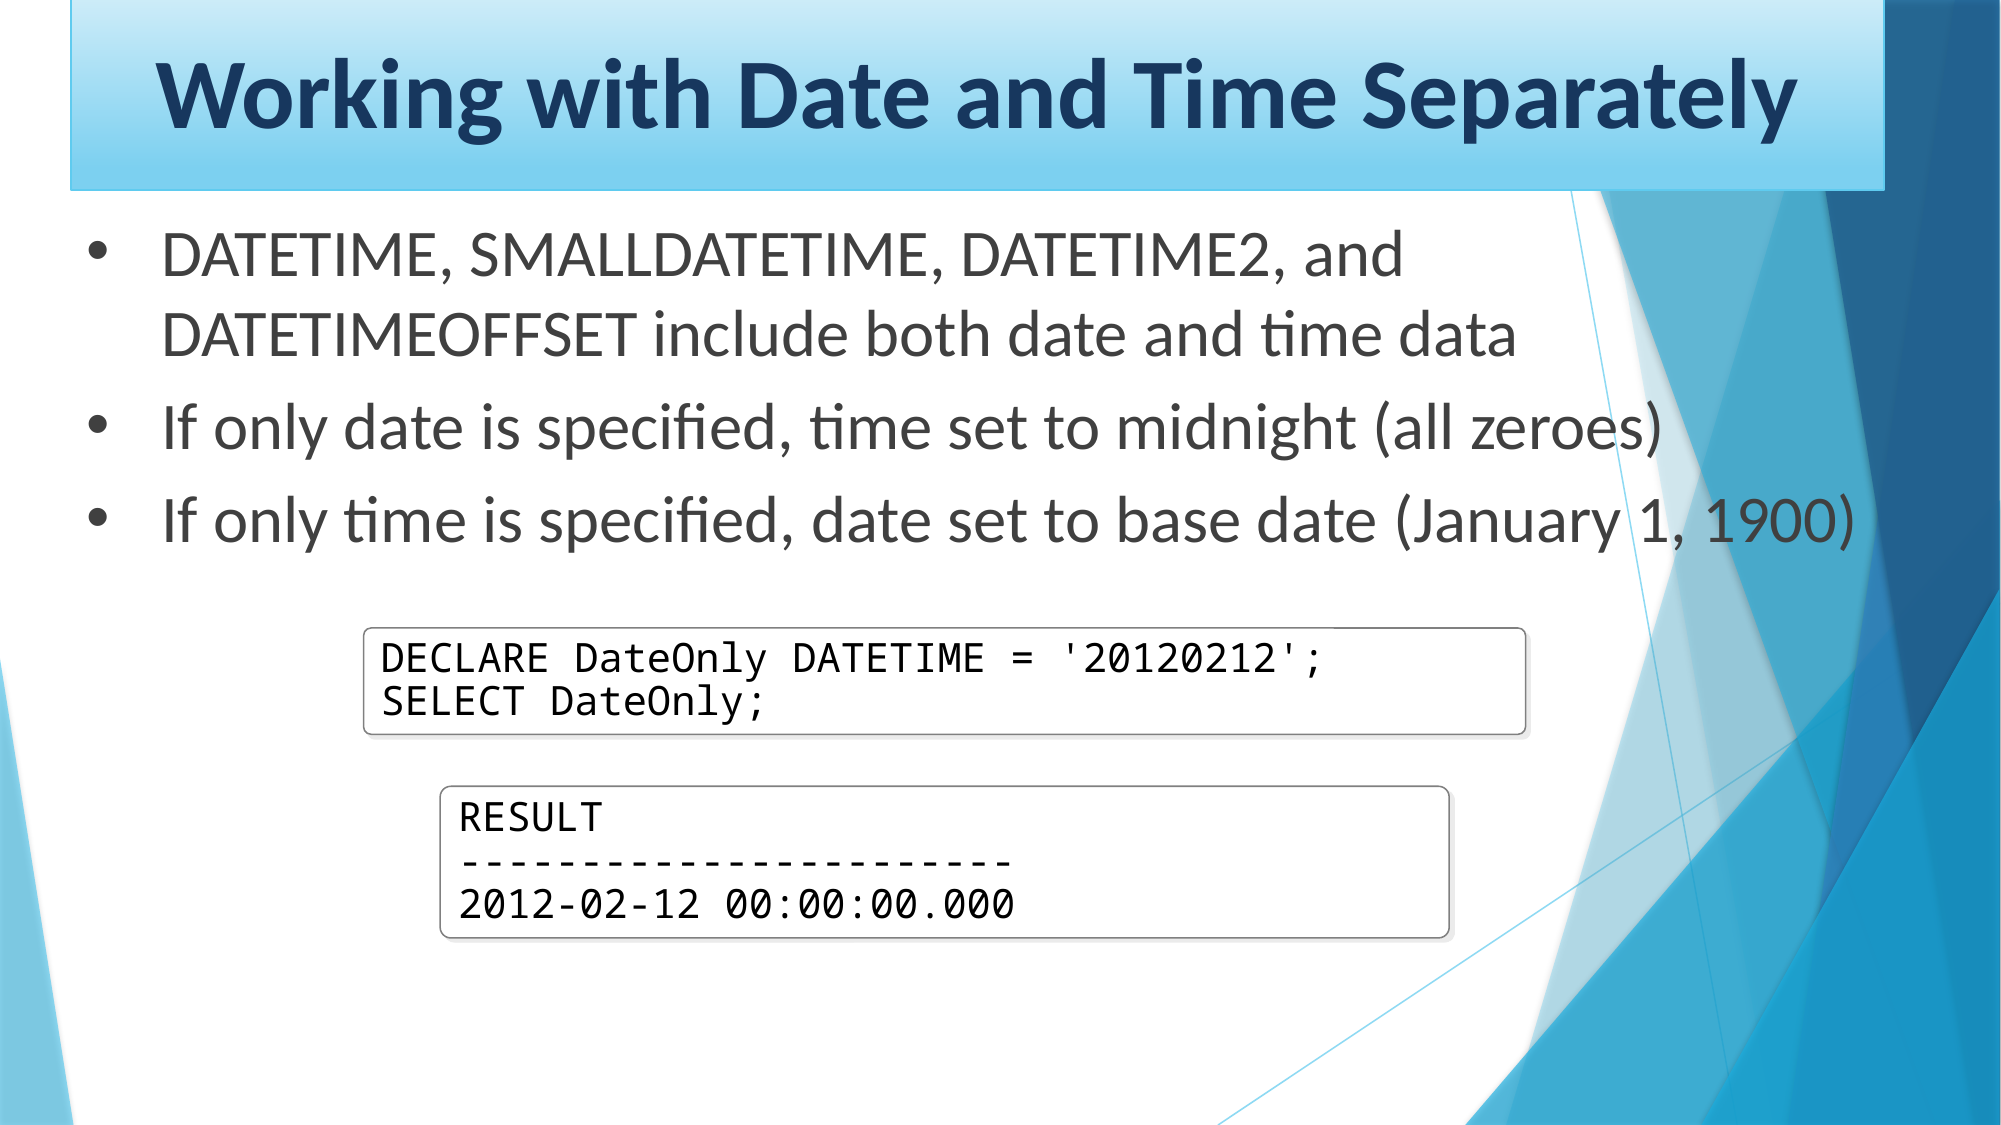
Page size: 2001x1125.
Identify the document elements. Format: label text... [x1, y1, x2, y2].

text_box DECLARE DateOnly DATETIME = '20120212'; SELECT DateOnly; [363, 627, 1526, 735]
text_box RESULT ----------------------- 2012-02-12 00:00:00.000 [440, 786, 1450, 938]
title Working with Date and Time Separately [70, 0, 1885, 191]
text_box [348, 137, 1599, 202]
text_box DATETIME, SMALLDATETIME, DATETIME2, and DATETIMEOFFSET include both date and time data If only date is specified, time set to midnight (all zeroes) If only time is specified, date set to base date (January 1, 1900) [71, 202, 1884, 1033]
